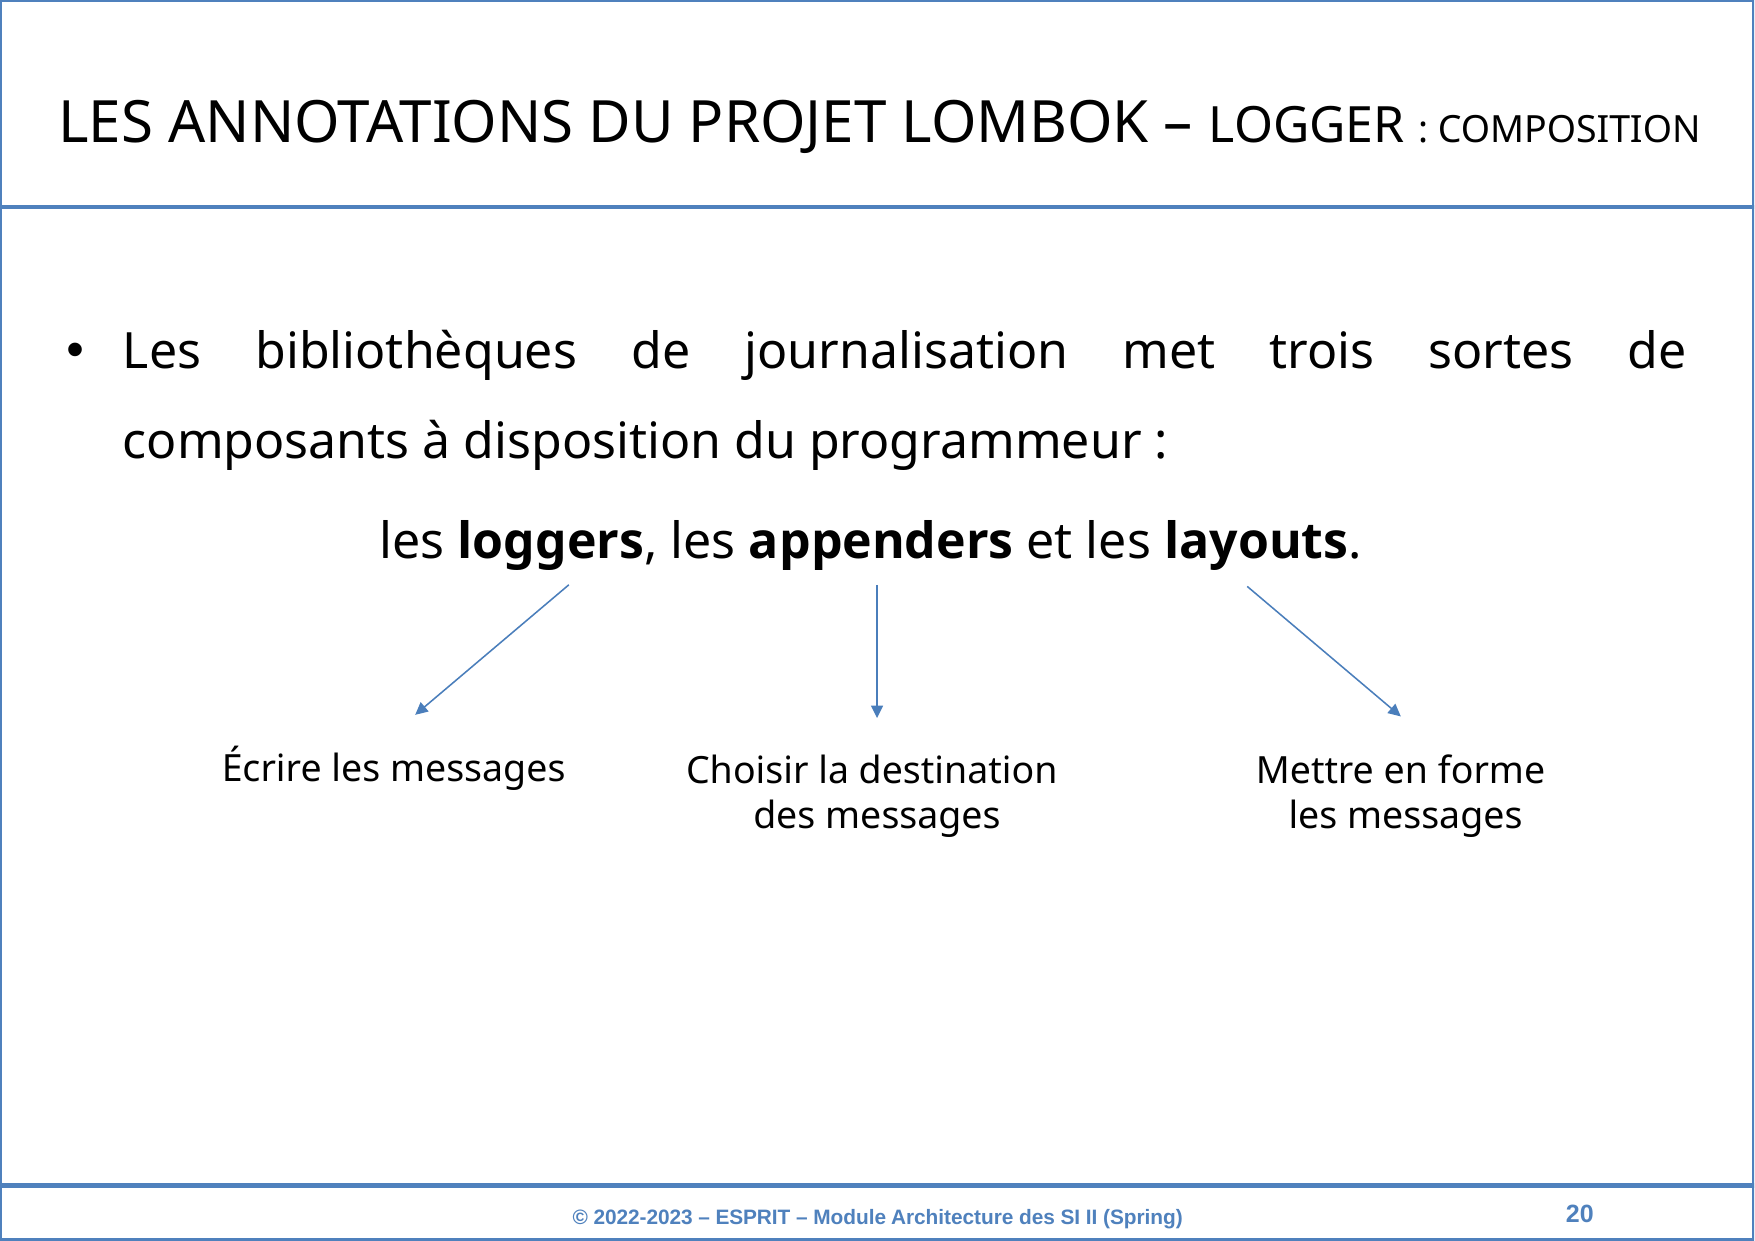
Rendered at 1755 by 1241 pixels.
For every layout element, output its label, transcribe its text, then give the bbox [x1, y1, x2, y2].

text_box LES ANNOTATIONS DU PROJET LOMBOK – LOGGER : COMPOSITION [0, 6, 1755, 147]
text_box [1246, 586, 1401, 717]
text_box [414, 584, 569, 715]
text_box Les bibliothèques de journalisation met trois sortes de composants à disposition du programmeur : les loggers, les appenders et les layouts. [50, 210, 1705, 1186]
text_box Écrire les messages [207, 736, 581, 797]
slide_number 20 [1535, 1199, 1663, 1228]
text_box Choisir la destination des messages [671, 738, 1083, 844]
text_box Mettre en forme les messages [1241, 738, 1561, 844]
